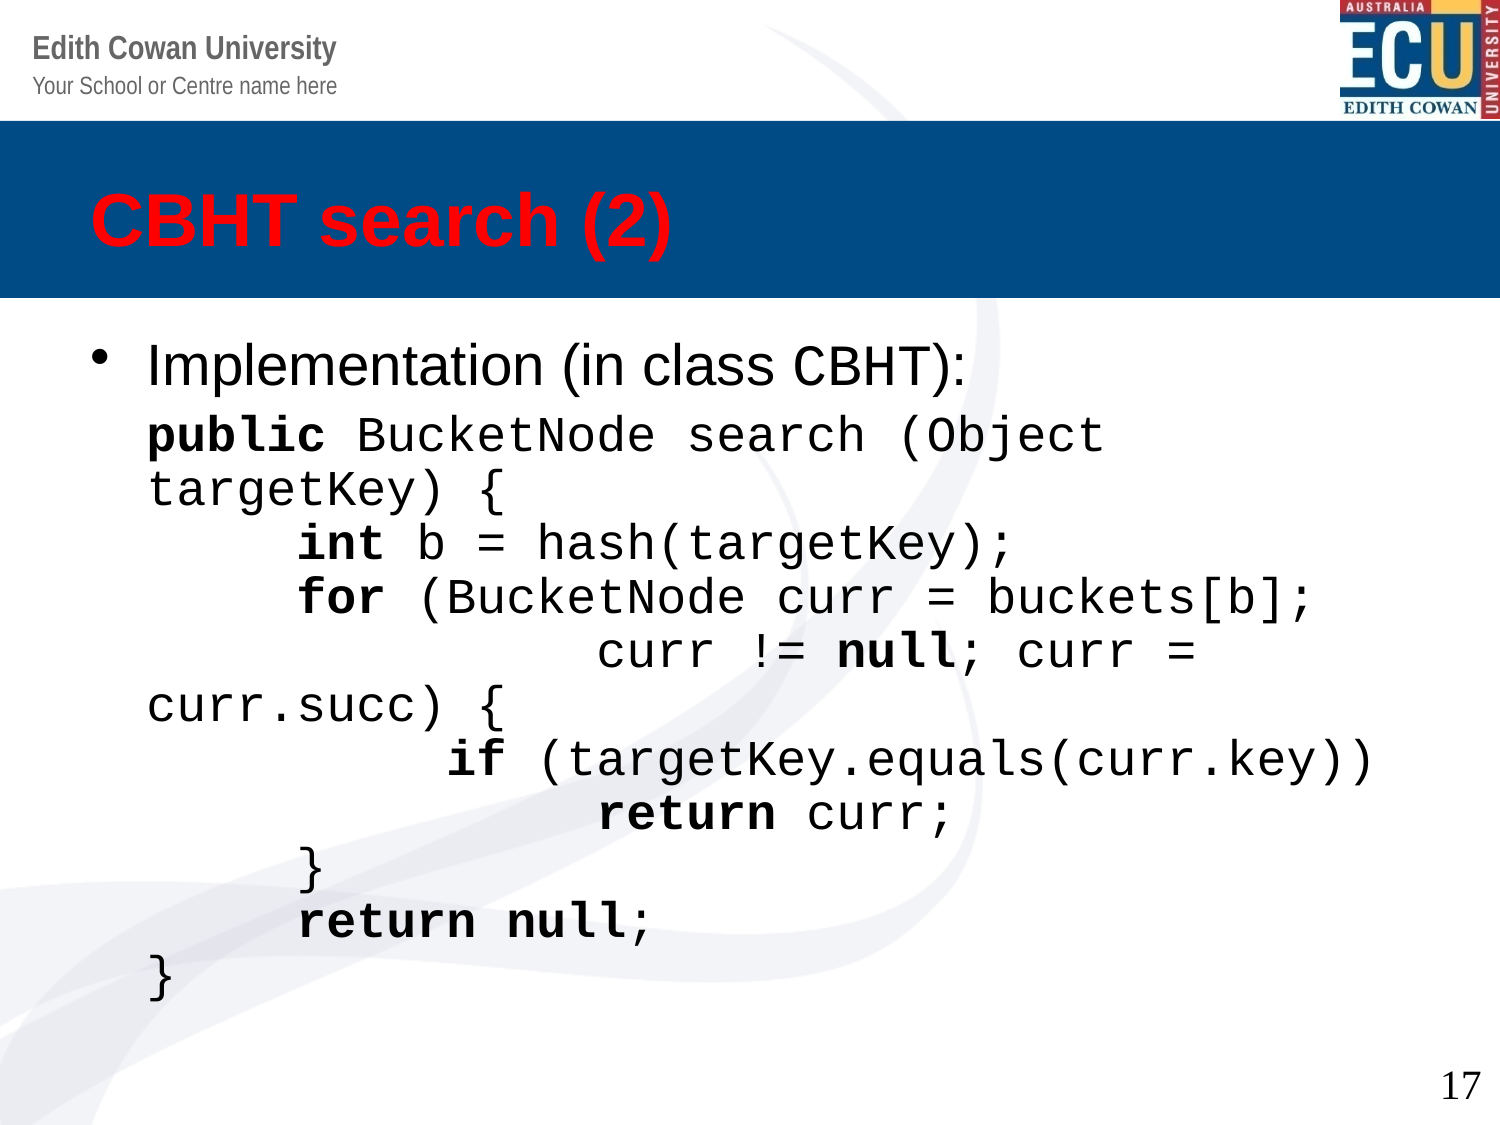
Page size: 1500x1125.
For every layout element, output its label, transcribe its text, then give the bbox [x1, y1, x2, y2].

picture [0, 298, 1043, 1125]
title CBHT search (2) [74, 163, 1351, 277]
picture [1340, 0, 1500, 119]
picture [0, 0, 1043, 120]
list Implementation (in class CBHT): public BucketNode search (Object targetKey) { int b = hash(targetKey); for (BucketNode curr = buckets[b]; curr != null; curr = curr.succ) { if (targetKey.equals(curr.key)) return curr; } return null; } [74, 327, 1438, 966]
slide_number 17 [1425, 1050, 1500, 1100]
